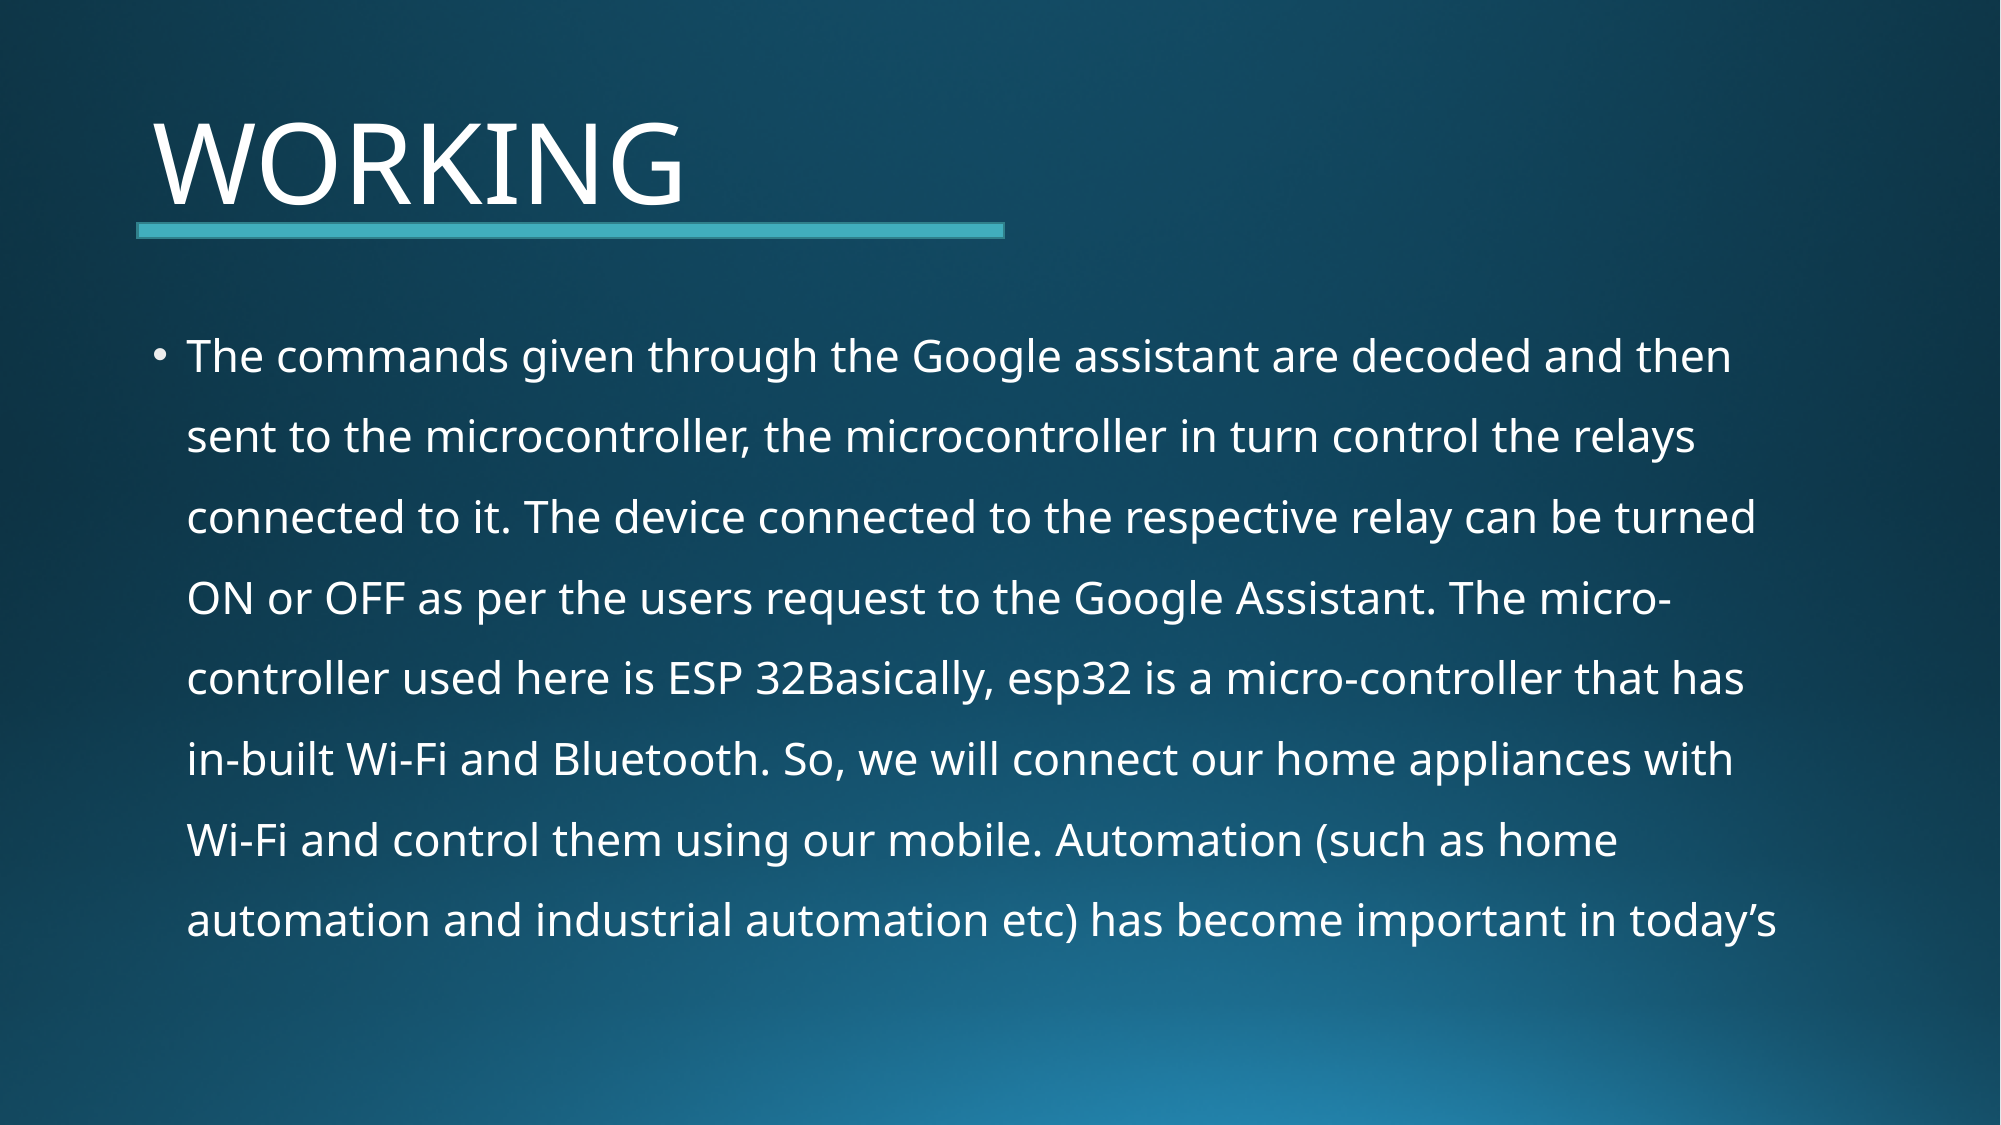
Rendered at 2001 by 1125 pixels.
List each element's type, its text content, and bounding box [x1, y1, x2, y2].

list The commands given through the Google assistant are decoded and then sent to the microcontroller, the microcontroller in turn control the relays connected to it. The device connected to the respective relay can be turned ON or OFF as per the users request to the Google Assistant. The micro-controller used here is ESP 32Basically, esp32 is a micro-controller that has in-built Wi-Fi and Bluetooth. So, we will connect our home appliances with Wi-Fi and control them using our mobile. Automation (such as home automation and industrial automation etc) has become important in today’s [137, 293, 1817, 1007]
picture [0, 0, 2001, 1125]
title WORKING [137, 59, 1863, 278]
text_box [136, 222, 1005, 239]
